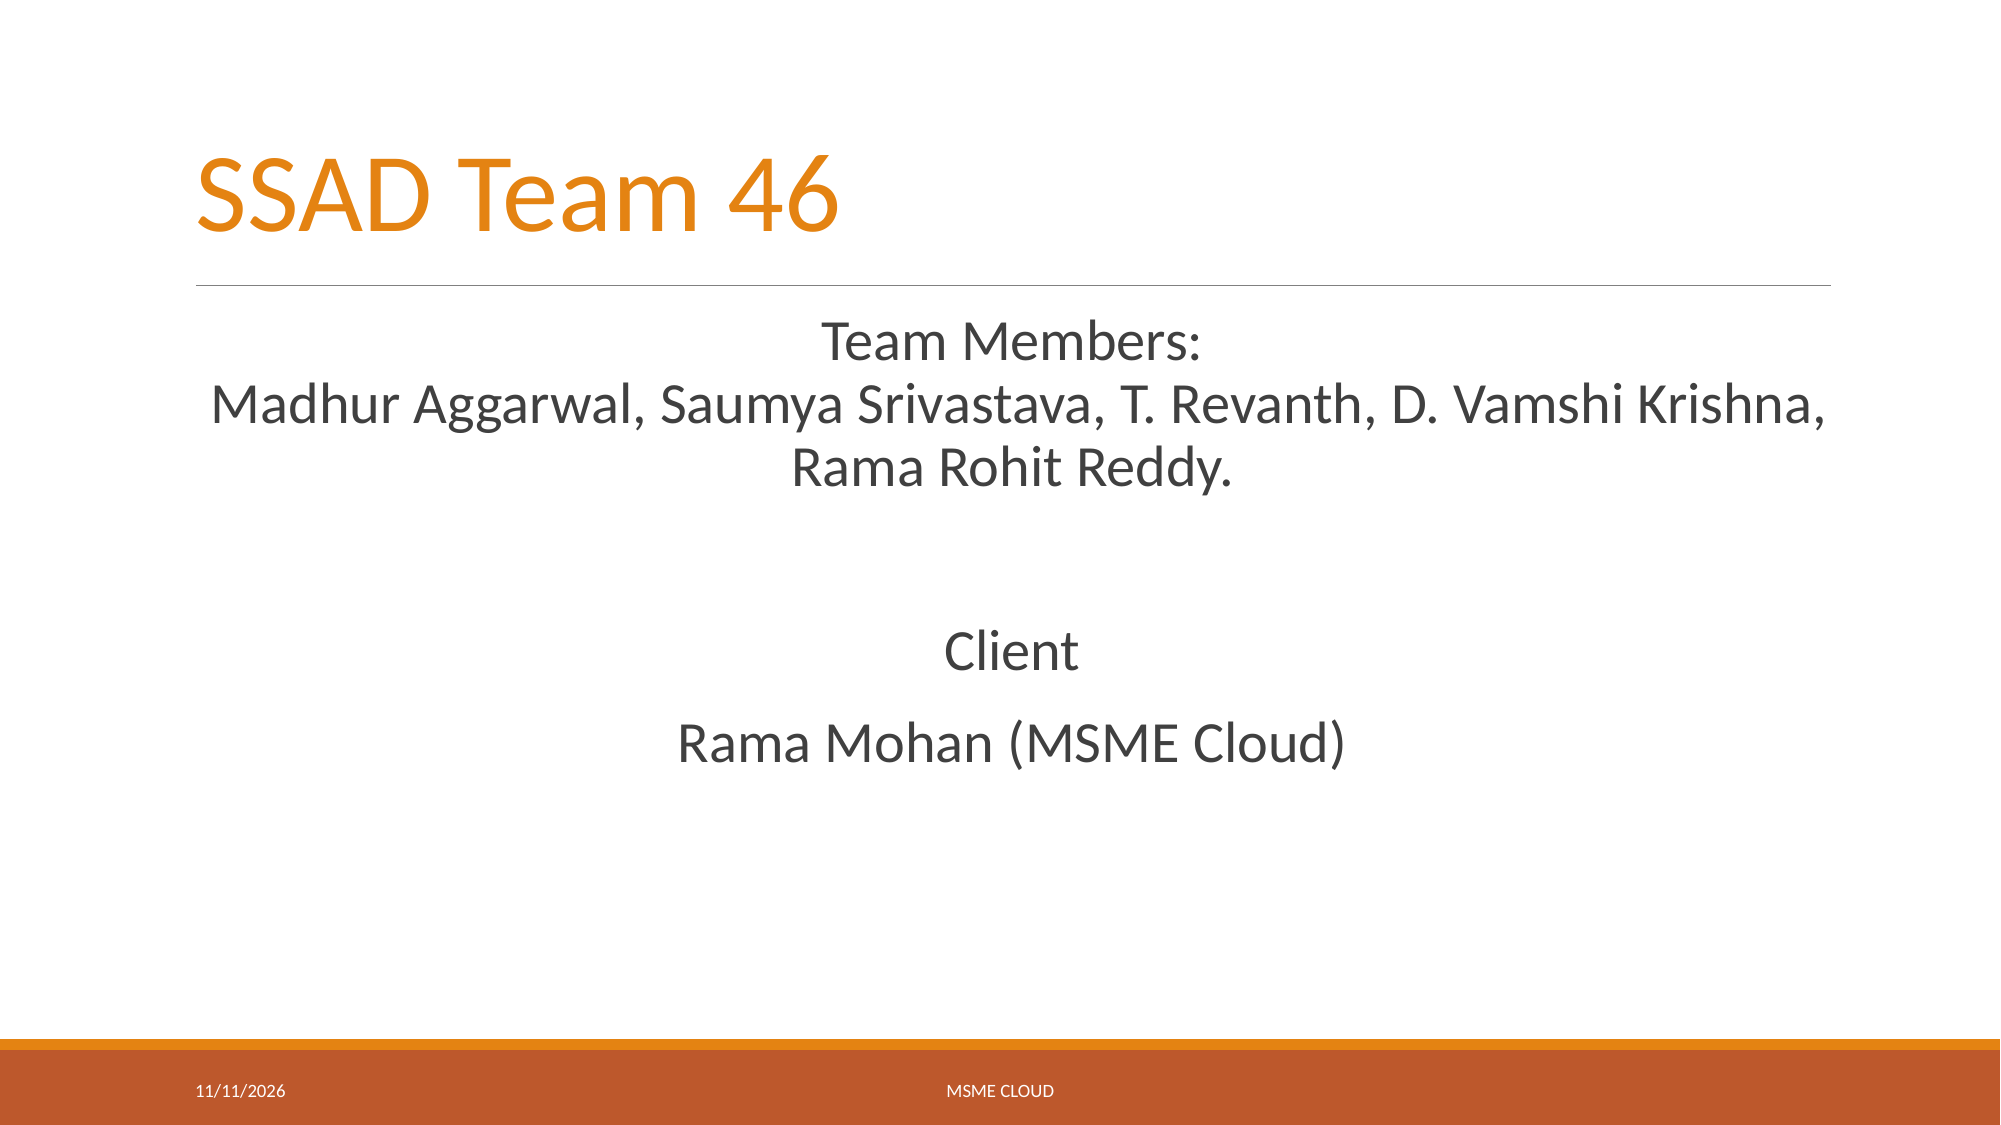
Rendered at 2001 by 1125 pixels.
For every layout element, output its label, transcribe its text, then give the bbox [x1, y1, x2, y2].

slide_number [180, 1059, 586, 1120]
text_box SSAD Team 46 [179, 111, 858, 262]
list Team Members: Madhur Aggarwal, Saumya Srivastava, T. Revanth, D. Vamshi Krishna, Rama Rohit Reddy. Client Rama Mohan (MSME Cloud) [180, 302, 1830, 963]
footer MSME Cloud [604, 1059, 1396, 1120]
